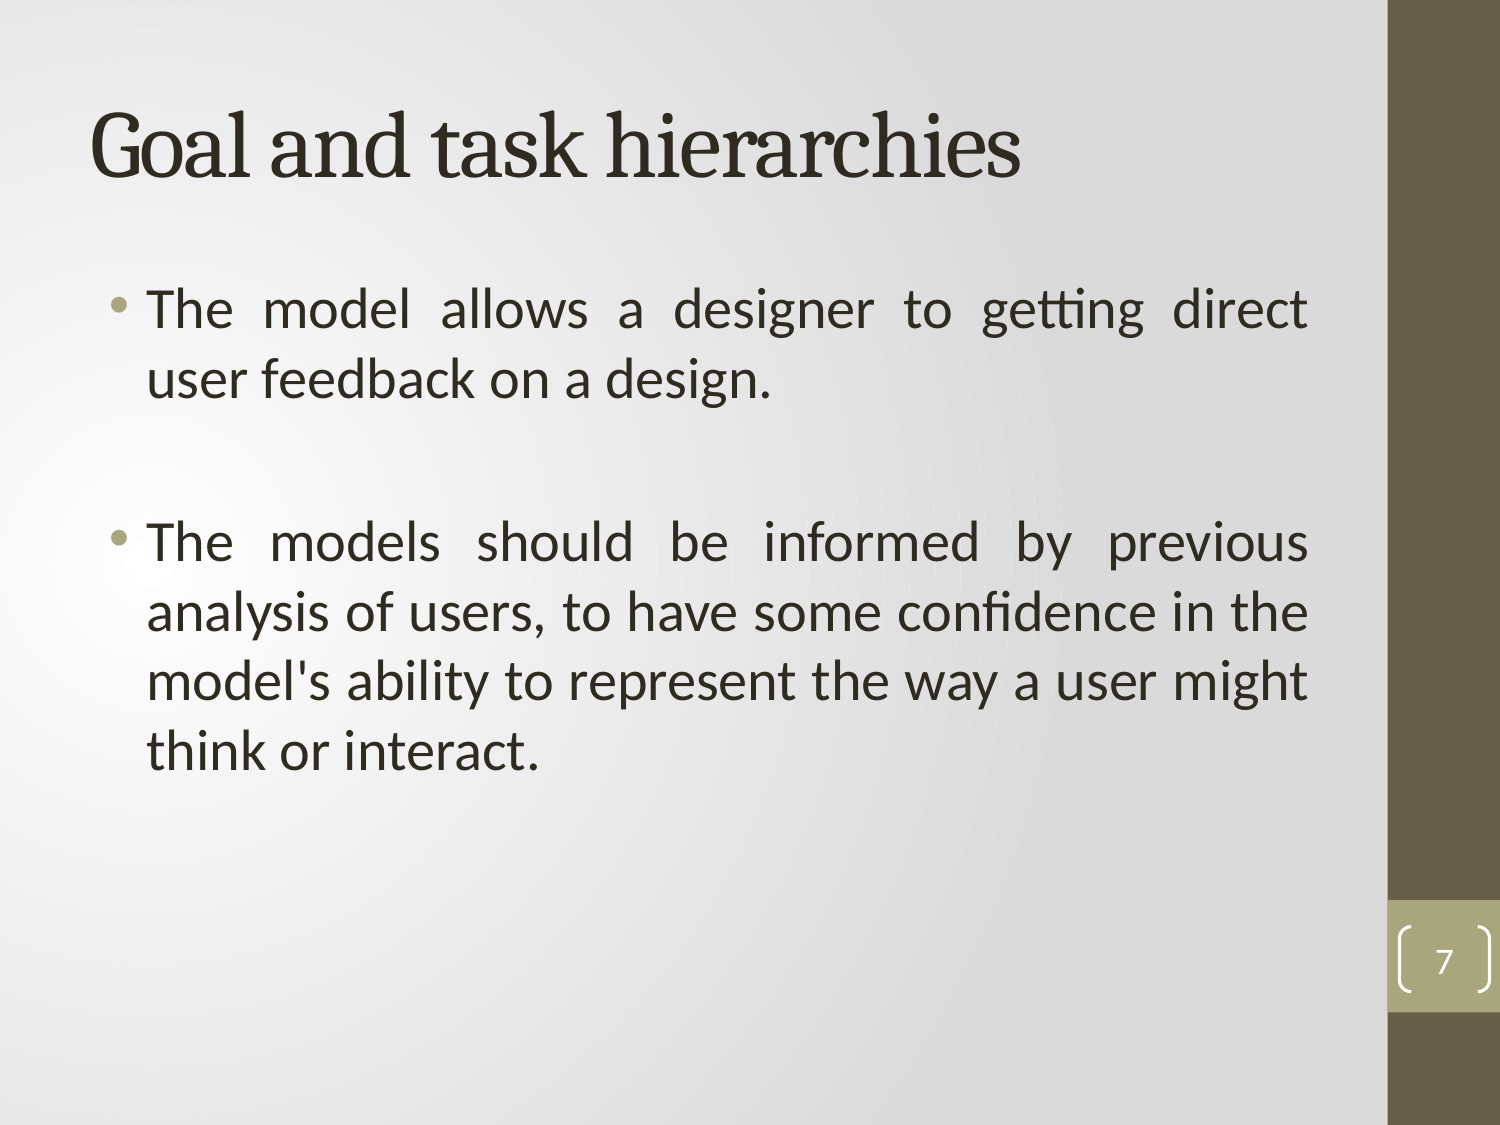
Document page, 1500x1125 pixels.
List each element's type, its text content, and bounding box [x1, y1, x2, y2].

title Goal and task hierarchies [75, 45, 1325, 233]
list The model allows a designer to getting direct user feedback on a design. The models should be informed by previous analysis of users, to have some confidence in the model's ability to represent the way a user might think or interact. [75, 262, 1325, 1050]
slide_number 7 [1397, 925, 1492, 994]
